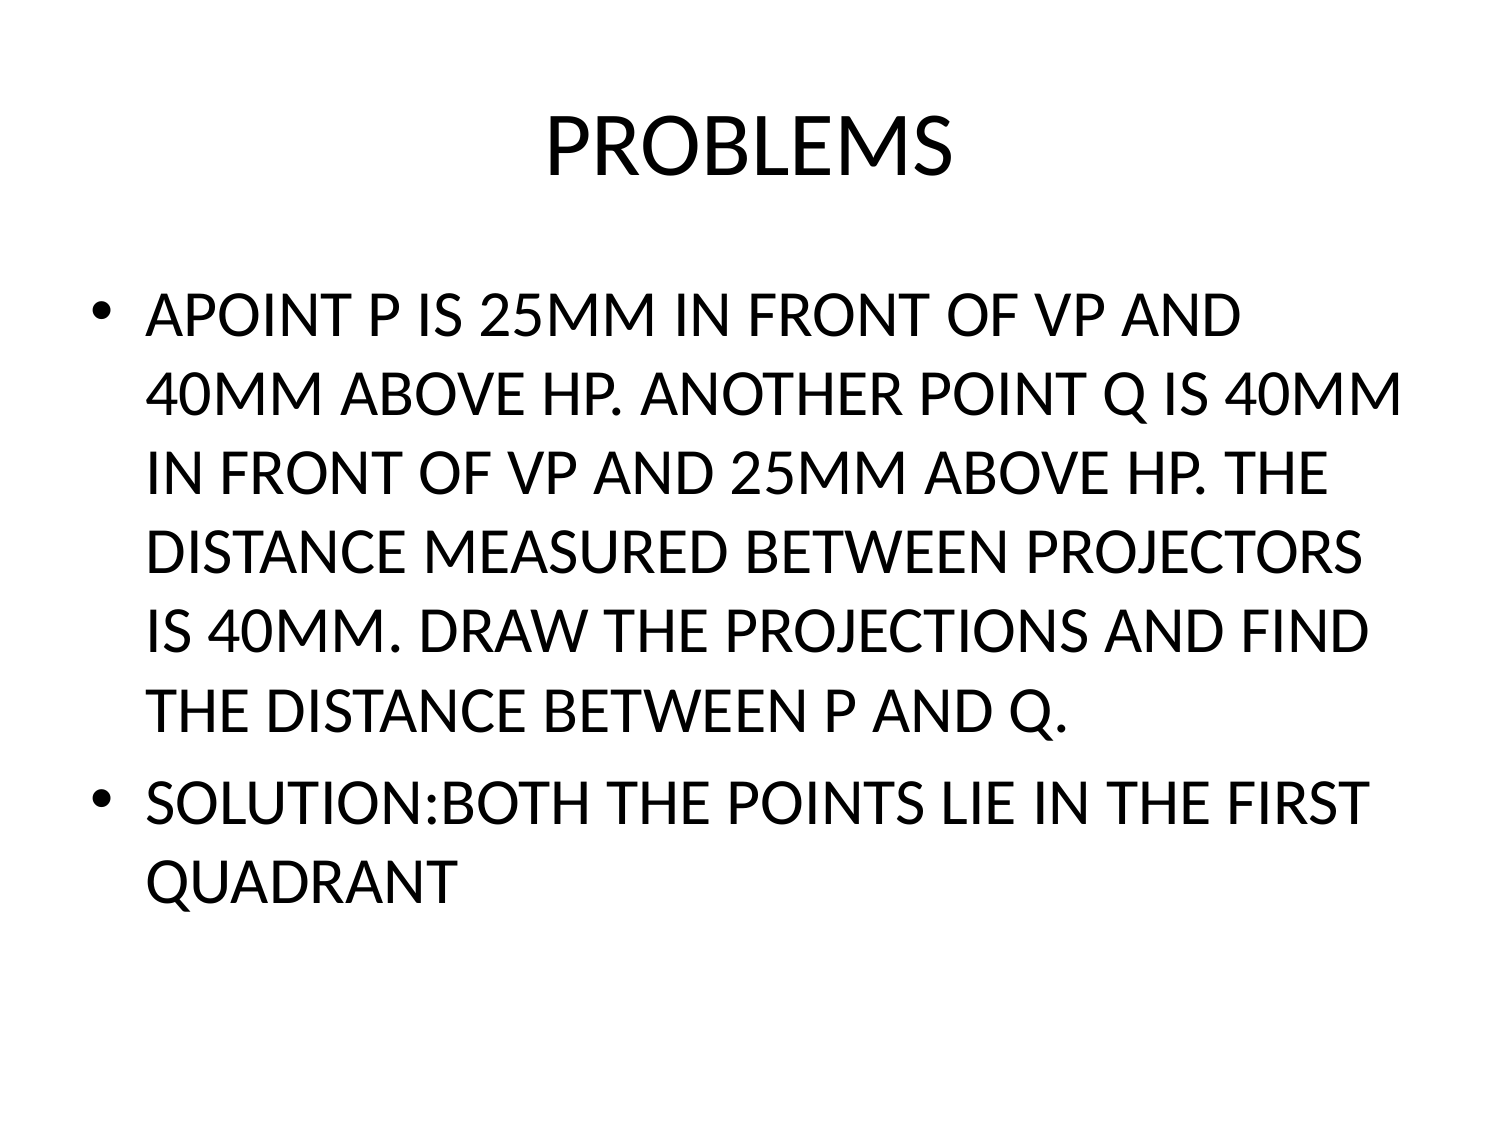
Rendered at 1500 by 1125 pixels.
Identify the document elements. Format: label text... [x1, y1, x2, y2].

title PROBLEMS [75, 45, 1425, 233]
list APOINT P IS 25MM IN FRONT OF VP AND 40MM ABOVE HP. ANOTHER POINT Q IS 40MM IN FRONT OF VP AND 25MM ABOVE HP. THE DISTANCE MEASURED BETWEEN PROJECTORS IS 40MM. DRAW THE PROJECTIONS AND FIND THE DISTANCE BETWEEN P AND Q. SOLUTION:BOTH THE POINTS LIE IN THE FIRST QUADRANT [75, 262, 1425, 1005]
